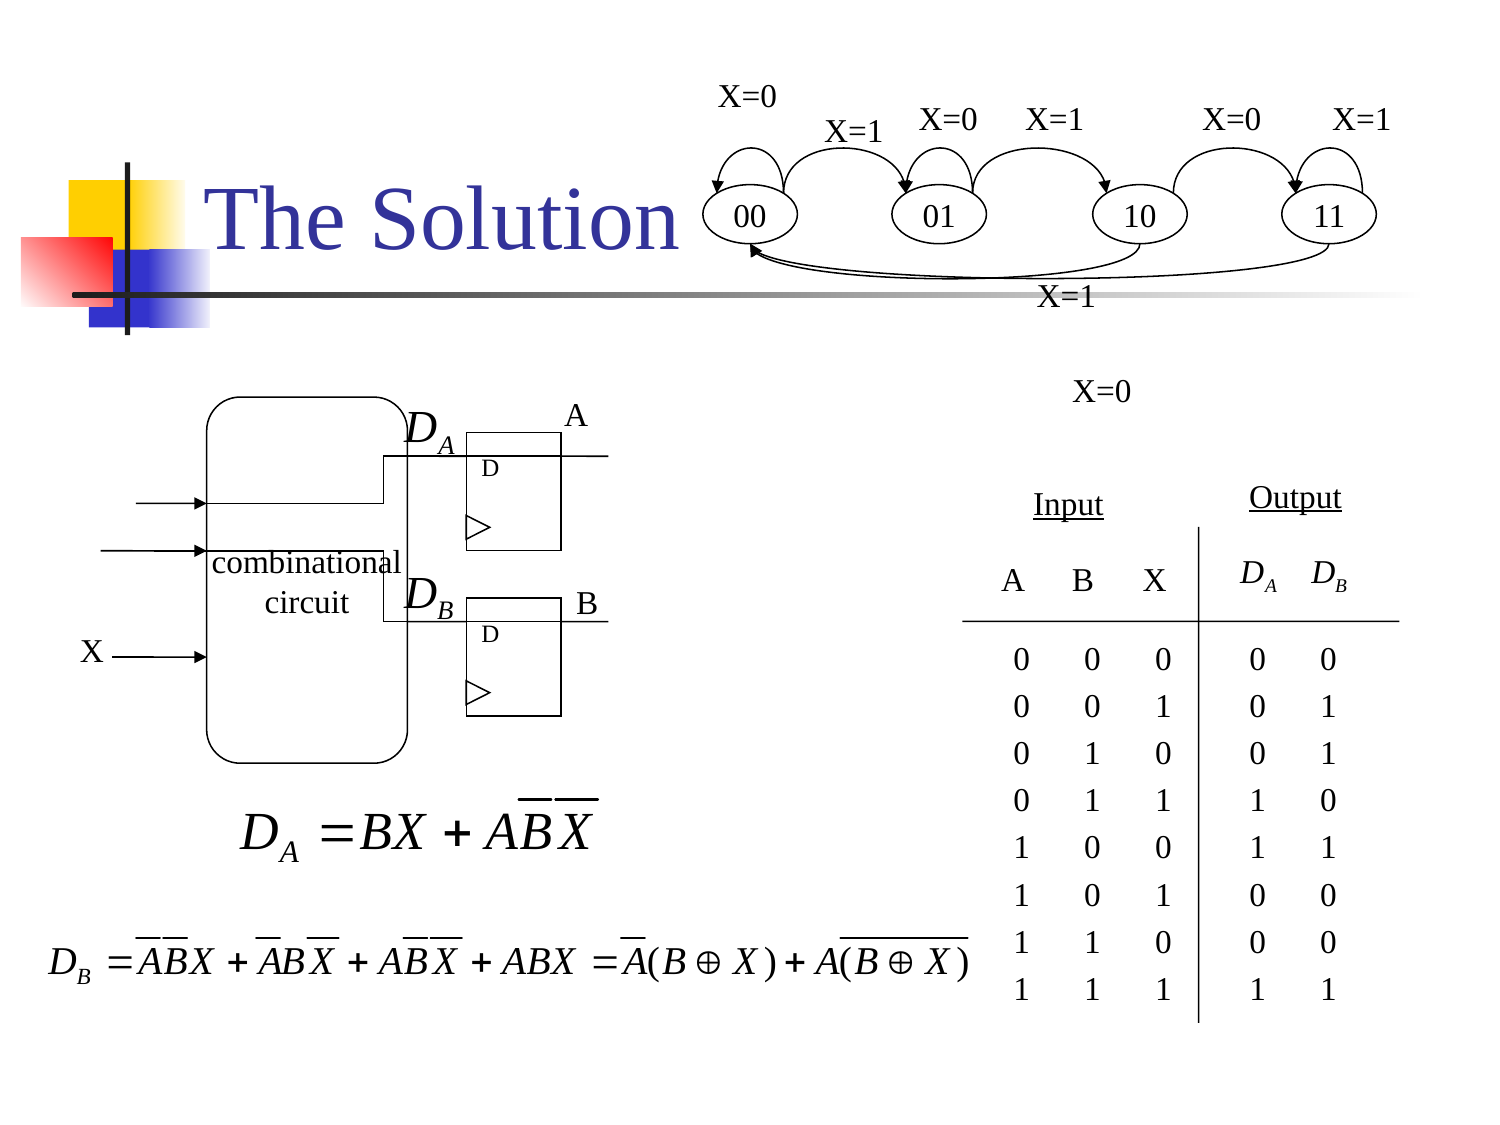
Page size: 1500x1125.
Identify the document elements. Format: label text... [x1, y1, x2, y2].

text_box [41, 928, 975, 992]
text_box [702, 66, 1407, 417]
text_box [230, 786, 609, 872]
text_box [962, 467, 1400, 1023]
title The Solution [188, 35, 1468, 275]
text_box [64, 385, 614, 764]
